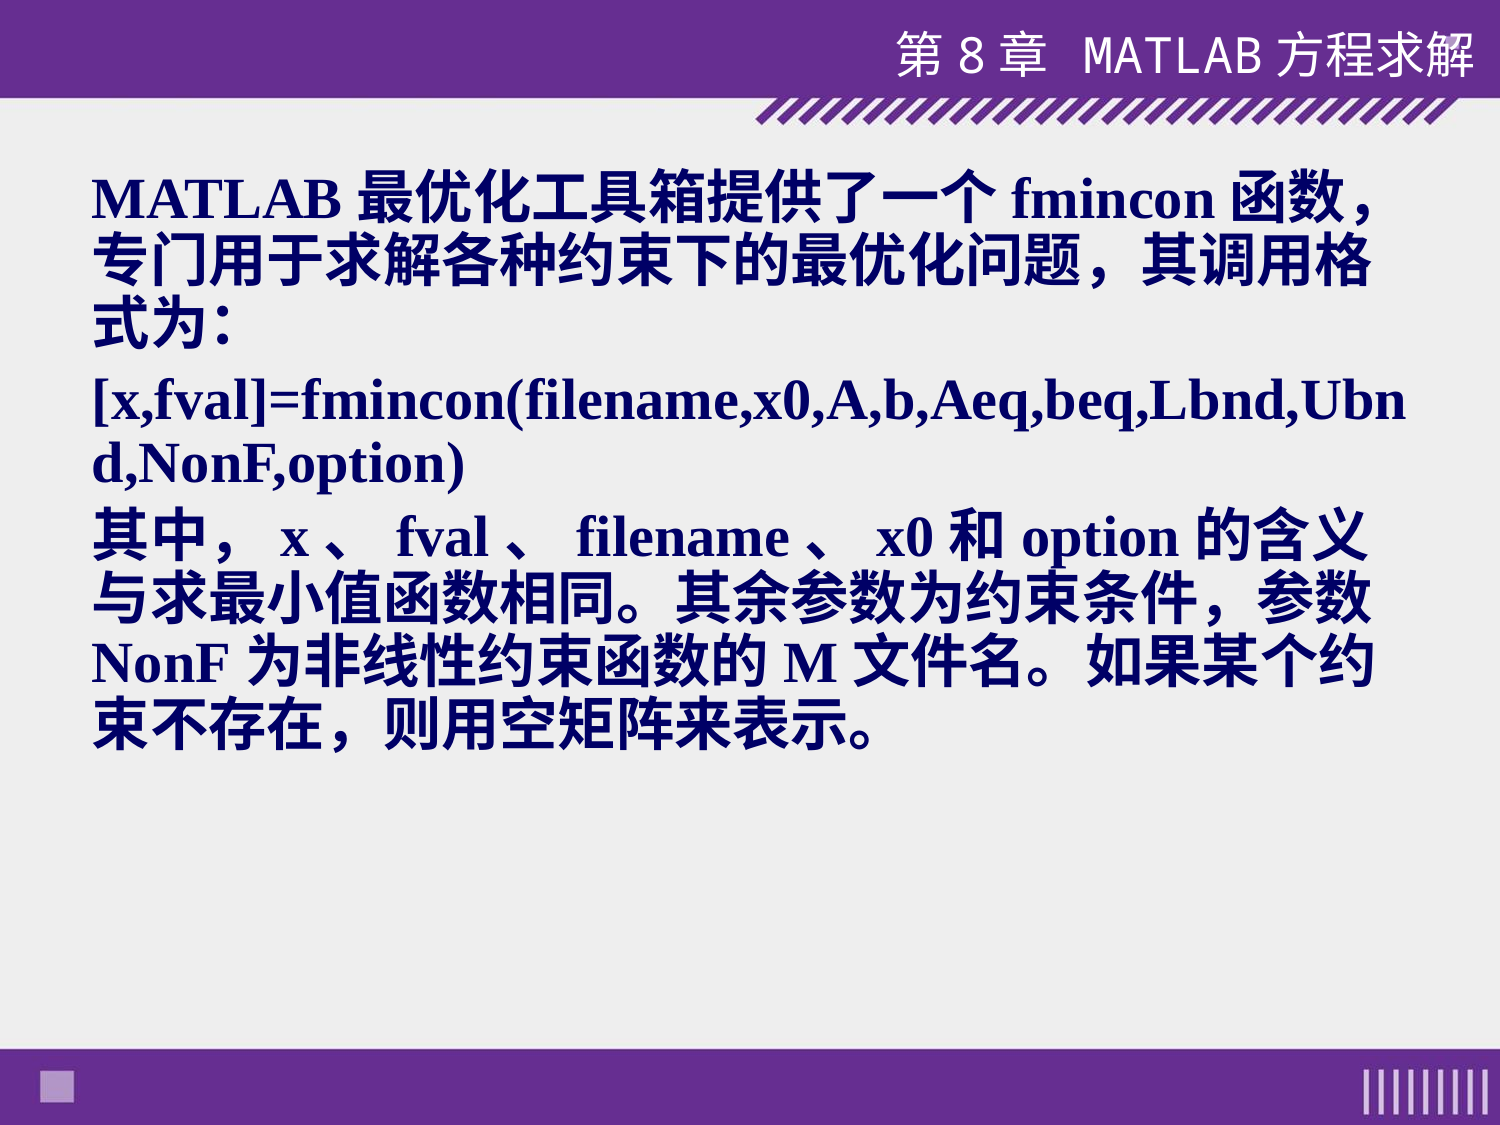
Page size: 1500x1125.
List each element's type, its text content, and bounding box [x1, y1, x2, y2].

text_box 第8章 MATLAB方程求解 [879, 16, 1500, 92]
list MATLAB最优化工具箱提供了一个fmincon函数，专门用于求解各种约束下的最优化问题，其调用格式为： [x,fval]=fmincon(filename,x0,A,b,Aeq,beq,Lbnd,Ubnd,NonF,option) 其中，x、fval、filename、x0和option的含义与求最小值函数相同。其余参数为约束条件，参数NonF为非线性约束函数的M文件名。如果某个约束不存在，则用空矩阵来表示。 [76, 160, 1425, 1005]
picture [0, 0, 1500, 1125]
